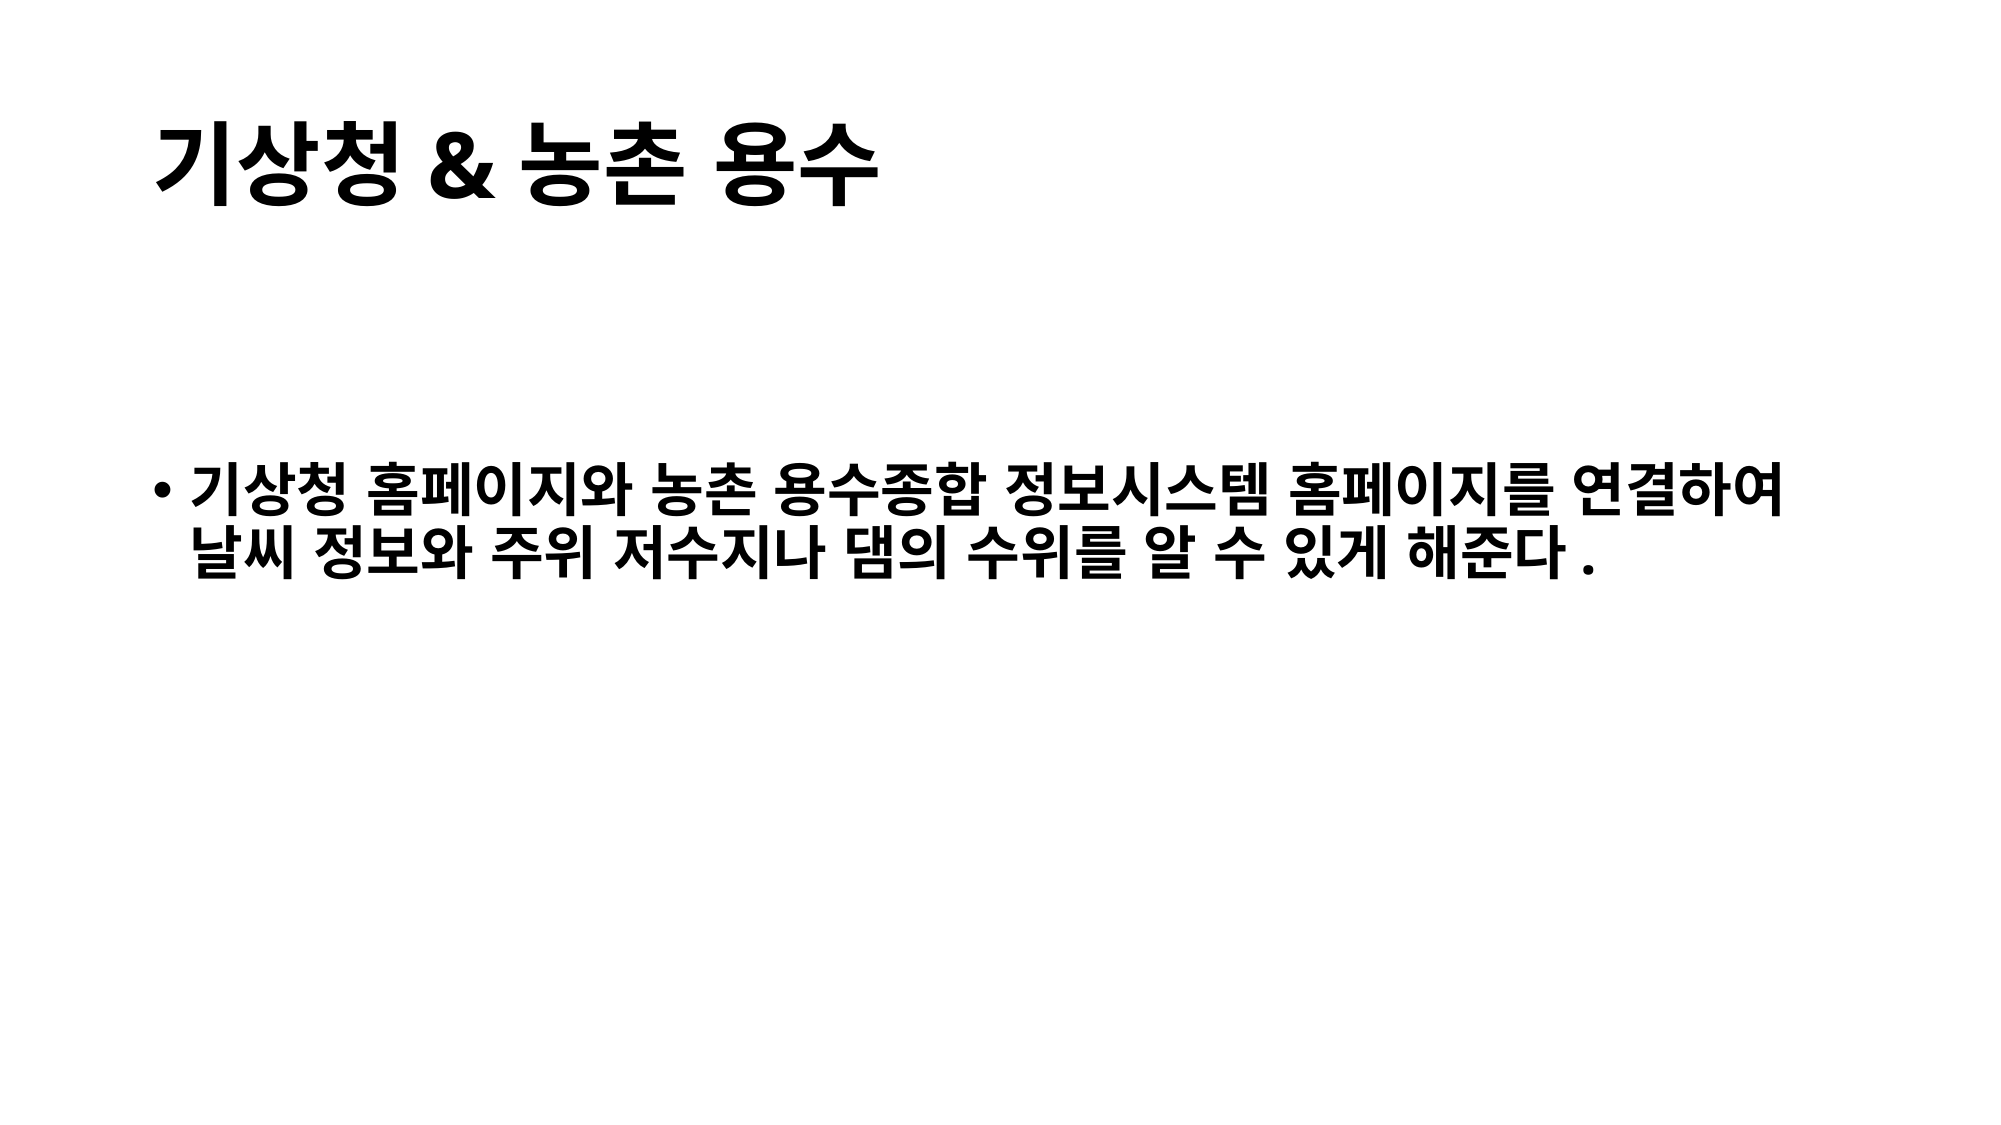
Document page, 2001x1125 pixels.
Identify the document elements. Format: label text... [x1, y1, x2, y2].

title 기상청&농촌 용수 [137, 59, 1863, 278]
list 기상청 홈페이지와 농촌 용수종합 정보시스템 홈페이지를 연결하여 날씨 정보와 주위 저수지나 댐의 수위를 알 수 있게 해준다. [137, 453, 1863, 672]
